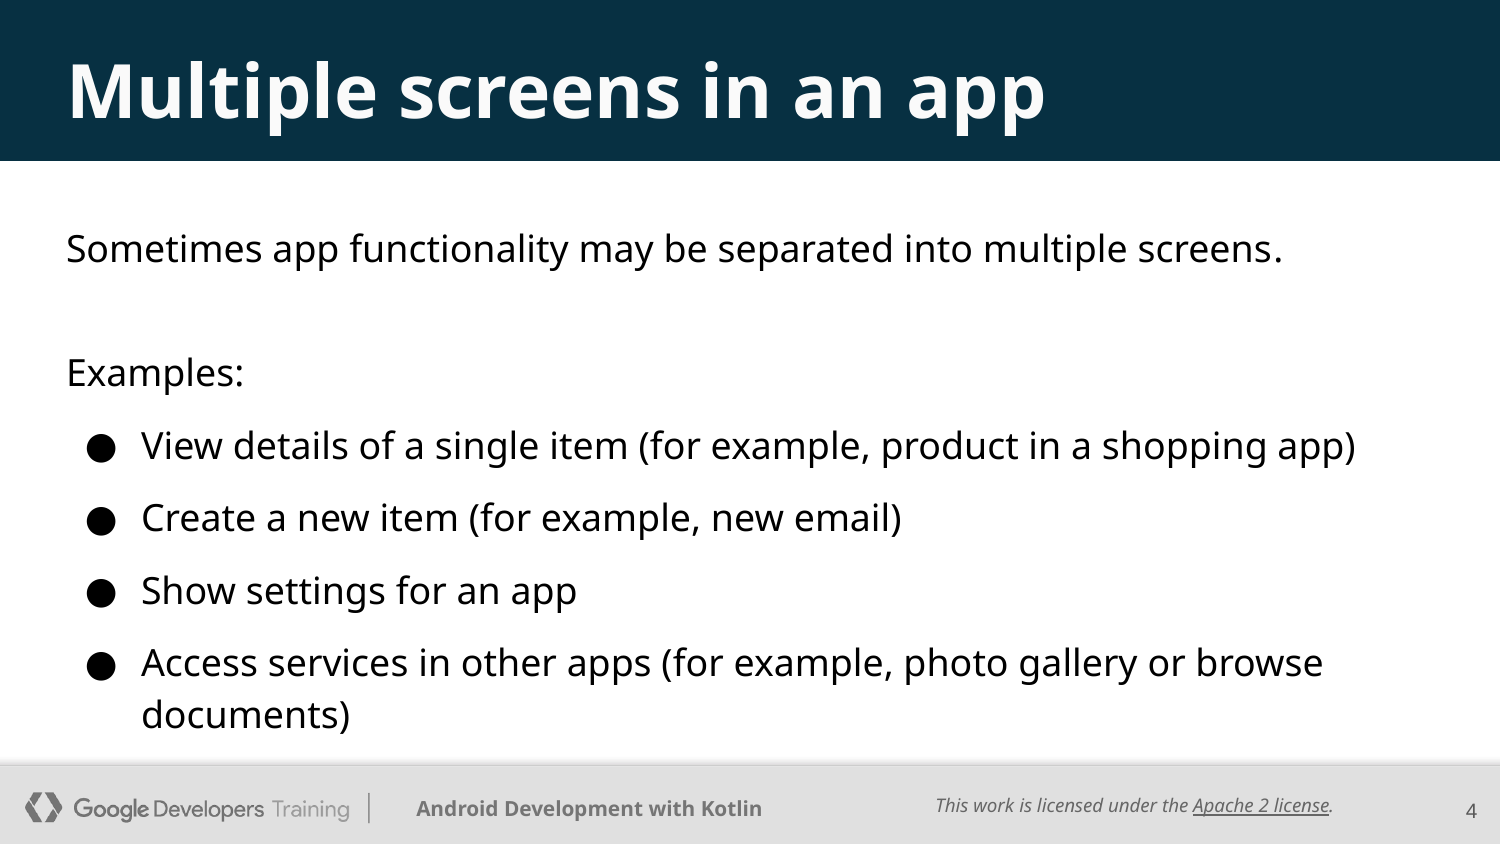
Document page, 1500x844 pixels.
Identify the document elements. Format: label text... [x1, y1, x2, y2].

slide_number ‹#› [1402, 777, 1493, 842]
list Sometimes app functionality may be separated into multiple screens. Examples: View details of a single item (for example, product in a shopping app) Create a new item (for example, new email) Show settings for an app Access services in other apps (for example, photo gallery or browse documents) [51, 202, 1449, 730]
title Multiple screens in an app [51, 28, 1449, 122]
picture [0, 161, 1500, 844]
